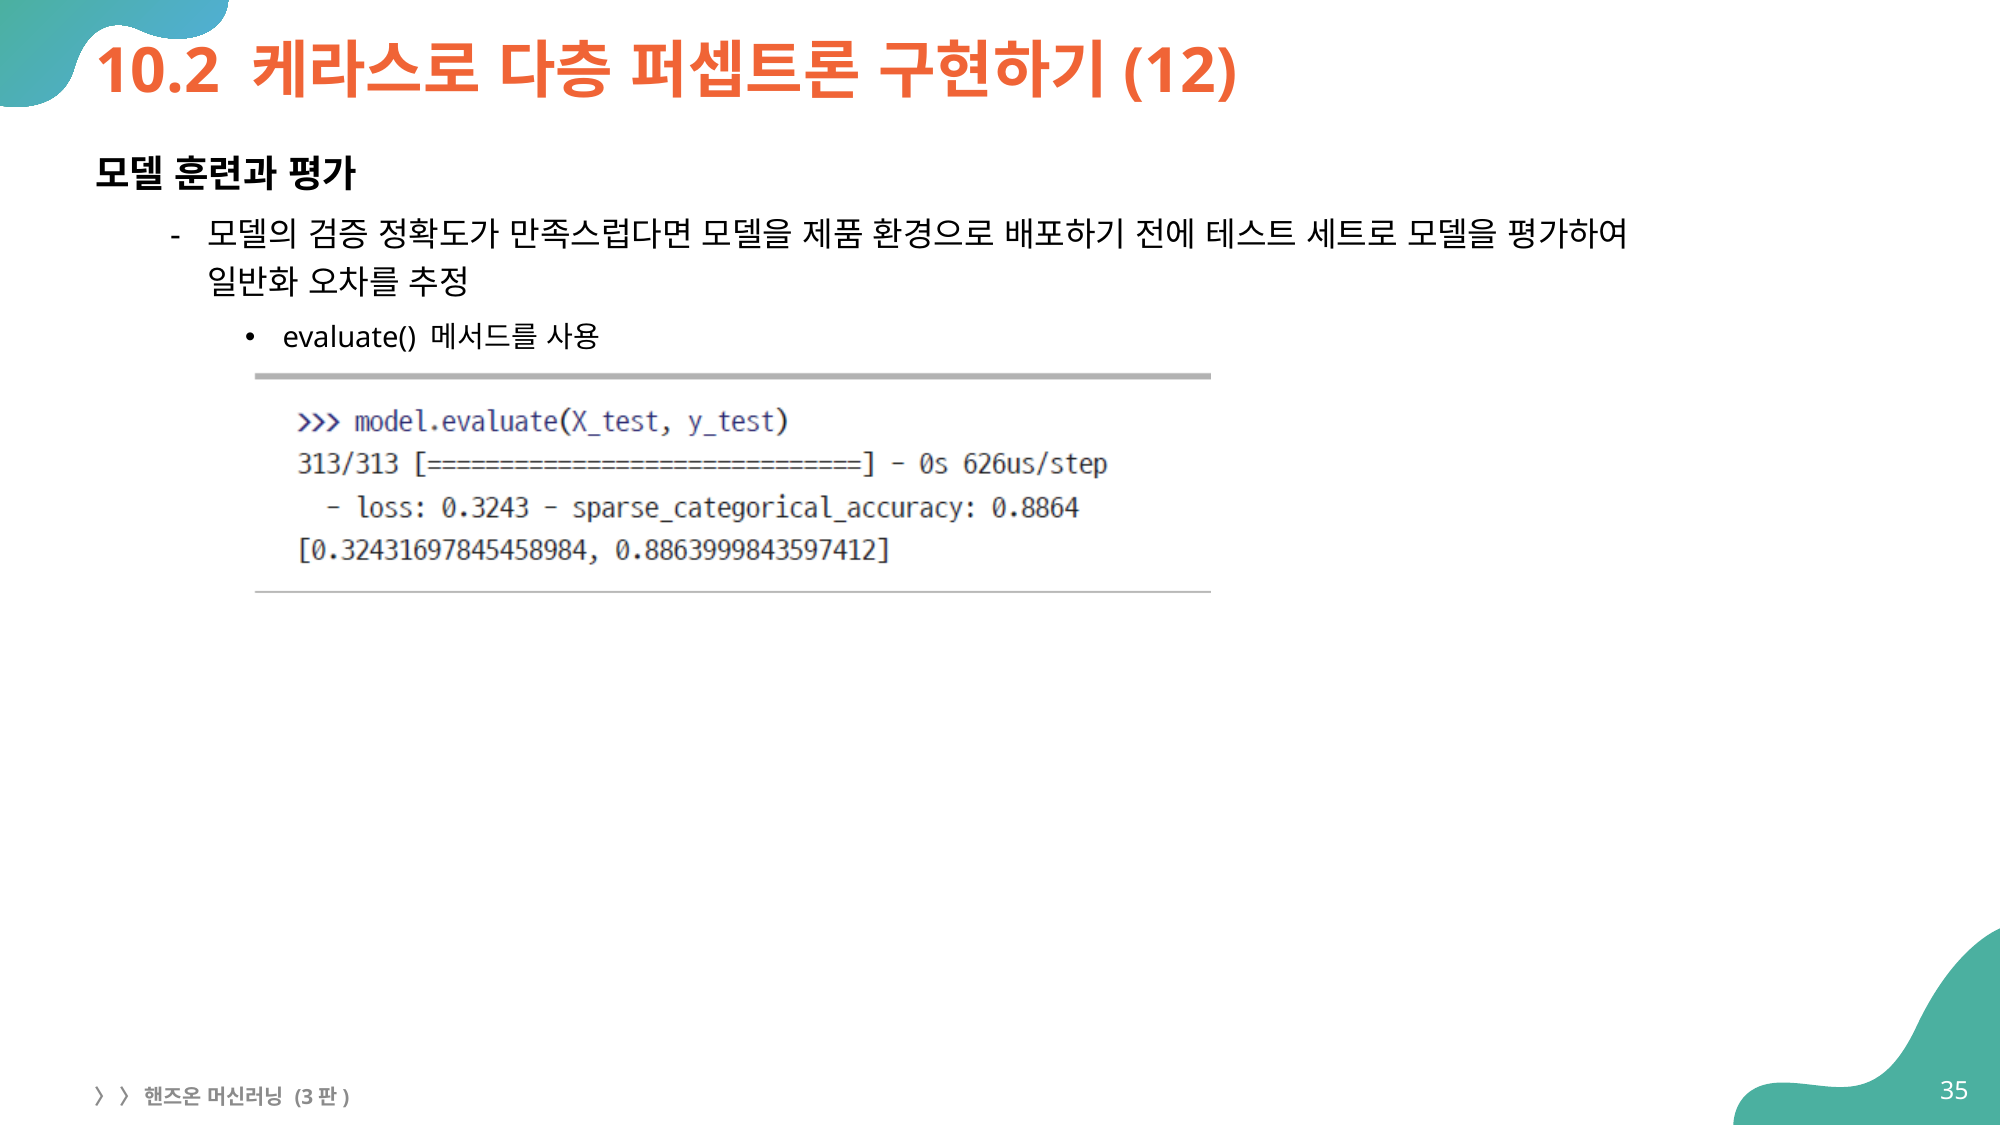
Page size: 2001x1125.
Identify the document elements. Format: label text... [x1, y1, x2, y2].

picture [249, 364, 1211, 604]
title 10.2 케라스로 다층 퍼셉트론 구현하기(12) [79, 17, 1931, 128]
list 모델 훈련과 평가 모델의 검증 정확도가 만족스럽다면 모델을 제품 환경으로 배포하기 전에 테스트 세트로 모델을 평가하여 일반화 오차를 추정 evaluate() 메서드를 사용 [79, 133, 1892, 1035]
slide_number 35 [1917, 1061, 1984, 1122]
footer 〉 〉 핸즈온 머신러닝 (3판) [79, 1078, 755, 1114]
